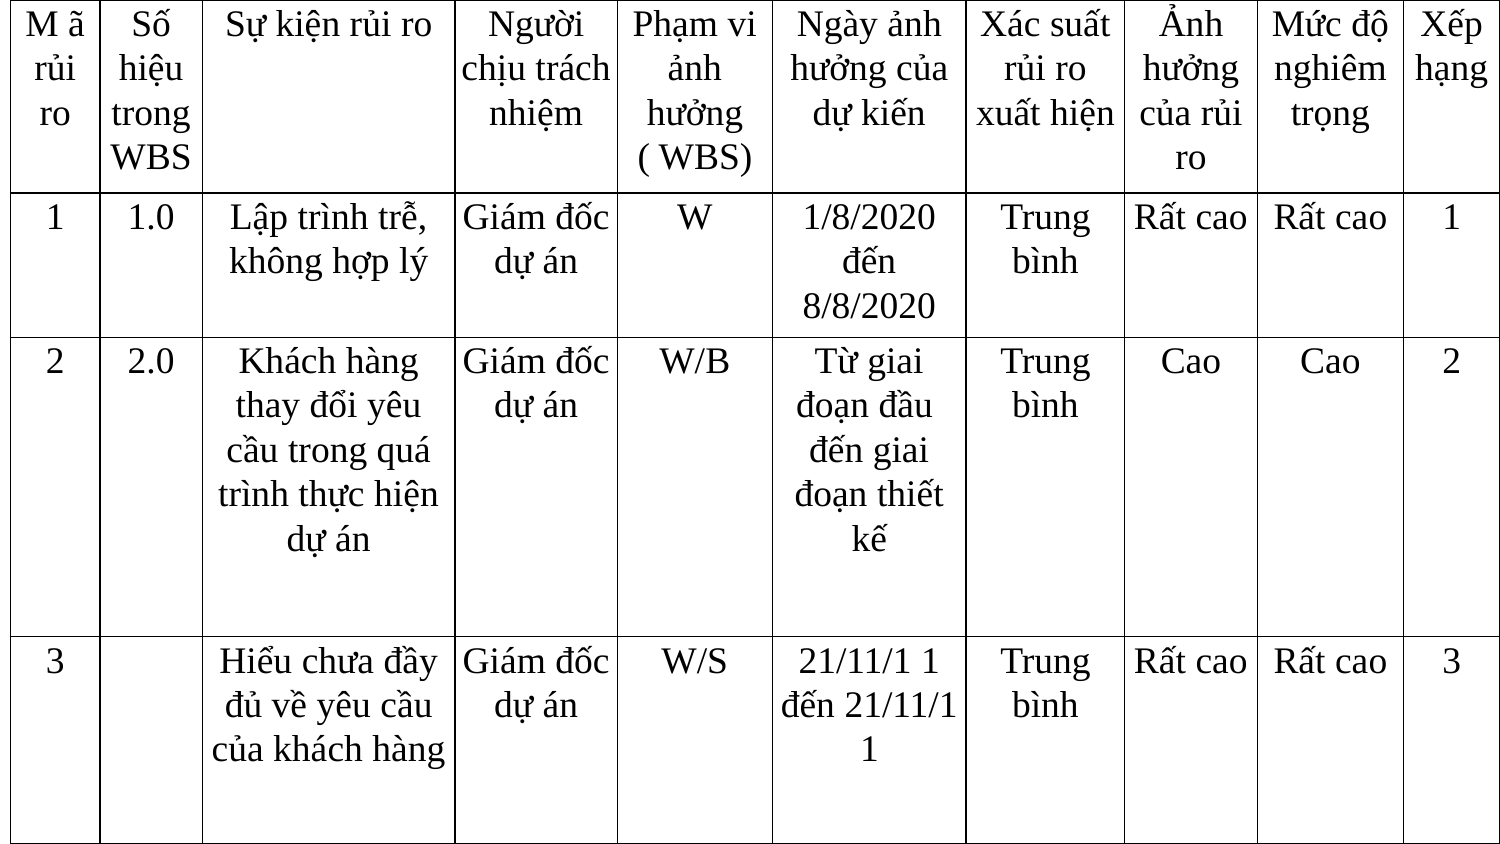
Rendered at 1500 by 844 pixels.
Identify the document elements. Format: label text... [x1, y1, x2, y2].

table_cell 3 [1404, 637, 1499, 843]
table_header M ã rủi ro [11, 1, 99, 192]
table_cell Từ giai đoạn đầu đến giai đoạn thiết kế [773, 338, 965, 636]
table_cell Khách hàng thay đổi yêu cầu trong quá trình thực hiện dự án [203, 338, 454, 636]
table_cell 2 [11, 338, 99, 636]
table_cell 21/11/1 1 đến 21/11/1 1 [773, 637, 965, 843]
table_cell Trung bình [967, 637, 1124, 843]
table_cell Rất cao [1258, 637, 1403, 843]
table_cell 1 [11, 194, 99, 337]
table_cell Giám đốc dự án [456, 194, 617, 337]
table_header Phạm vi ảnh hưởng ( WBS) [618, 1, 772, 192]
table_cell 2.0 [101, 338, 202, 636]
table_cell W/S [618, 637, 772, 843]
table_cell Trung bình [967, 194, 1124, 337]
table_header Xếp hạng [1404, 1, 1499, 192]
table_header Số hiệu trong WBS [101, 1, 202, 192]
table_cell Rất cao [1125, 194, 1257, 337]
table_cell 1.0 [101, 194, 202, 337]
table_cell 1 [1404, 194, 1499, 337]
table_cell W/B [618, 338, 772, 636]
table_cell Cao [1258, 338, 1403, 636]
table_cell Trung bình [967, 338, 1124, 636]
table_header Ngày ảnh hưởng của dự kiến [773, 1, 965, 192]
table_cell 3 [11, 637, 99, 843]
table_cell 1/8/2020 đến 8/8/2020 [773, 194, 965, 337]
table_cell Giám đốc dự án [456, 637, 617, 843]
table_cell Cao [1125, 338, 1257, 636]
table_header Ảnh hưởng của rủi ro [1125, 1, 1257, 192]
table_header Mức độ nghiêm trọng [1258, 1, 1403, 192]
table_cell Lập trình trễ, không hợp lý [203, 194, 454, 337]
table_header Xác suất rủi ro xuất hiện [967, 1, 1124, 192]
table_cell W [618, 194, 772, 337]
table_cell [101, 637, 202, 843]
table_header Sự kiện rủi ro [203, 1, 454, 192]
table_cell Giám đốc dự án [456, 338, 617, 636]
table_header Người chịu trách nhiệm [456, 1, 617, 192]
table_cell 2 [1404, 338, 1499, 636]
table_cell Hiểu chưa đầy đủ về yêu cầu của khách hàng [203, 637, 454, 843]
table_cell Rất cao [1125, 637, 1257, 843]
table_cell Rất cao [1258, 194, 1403, 337]
